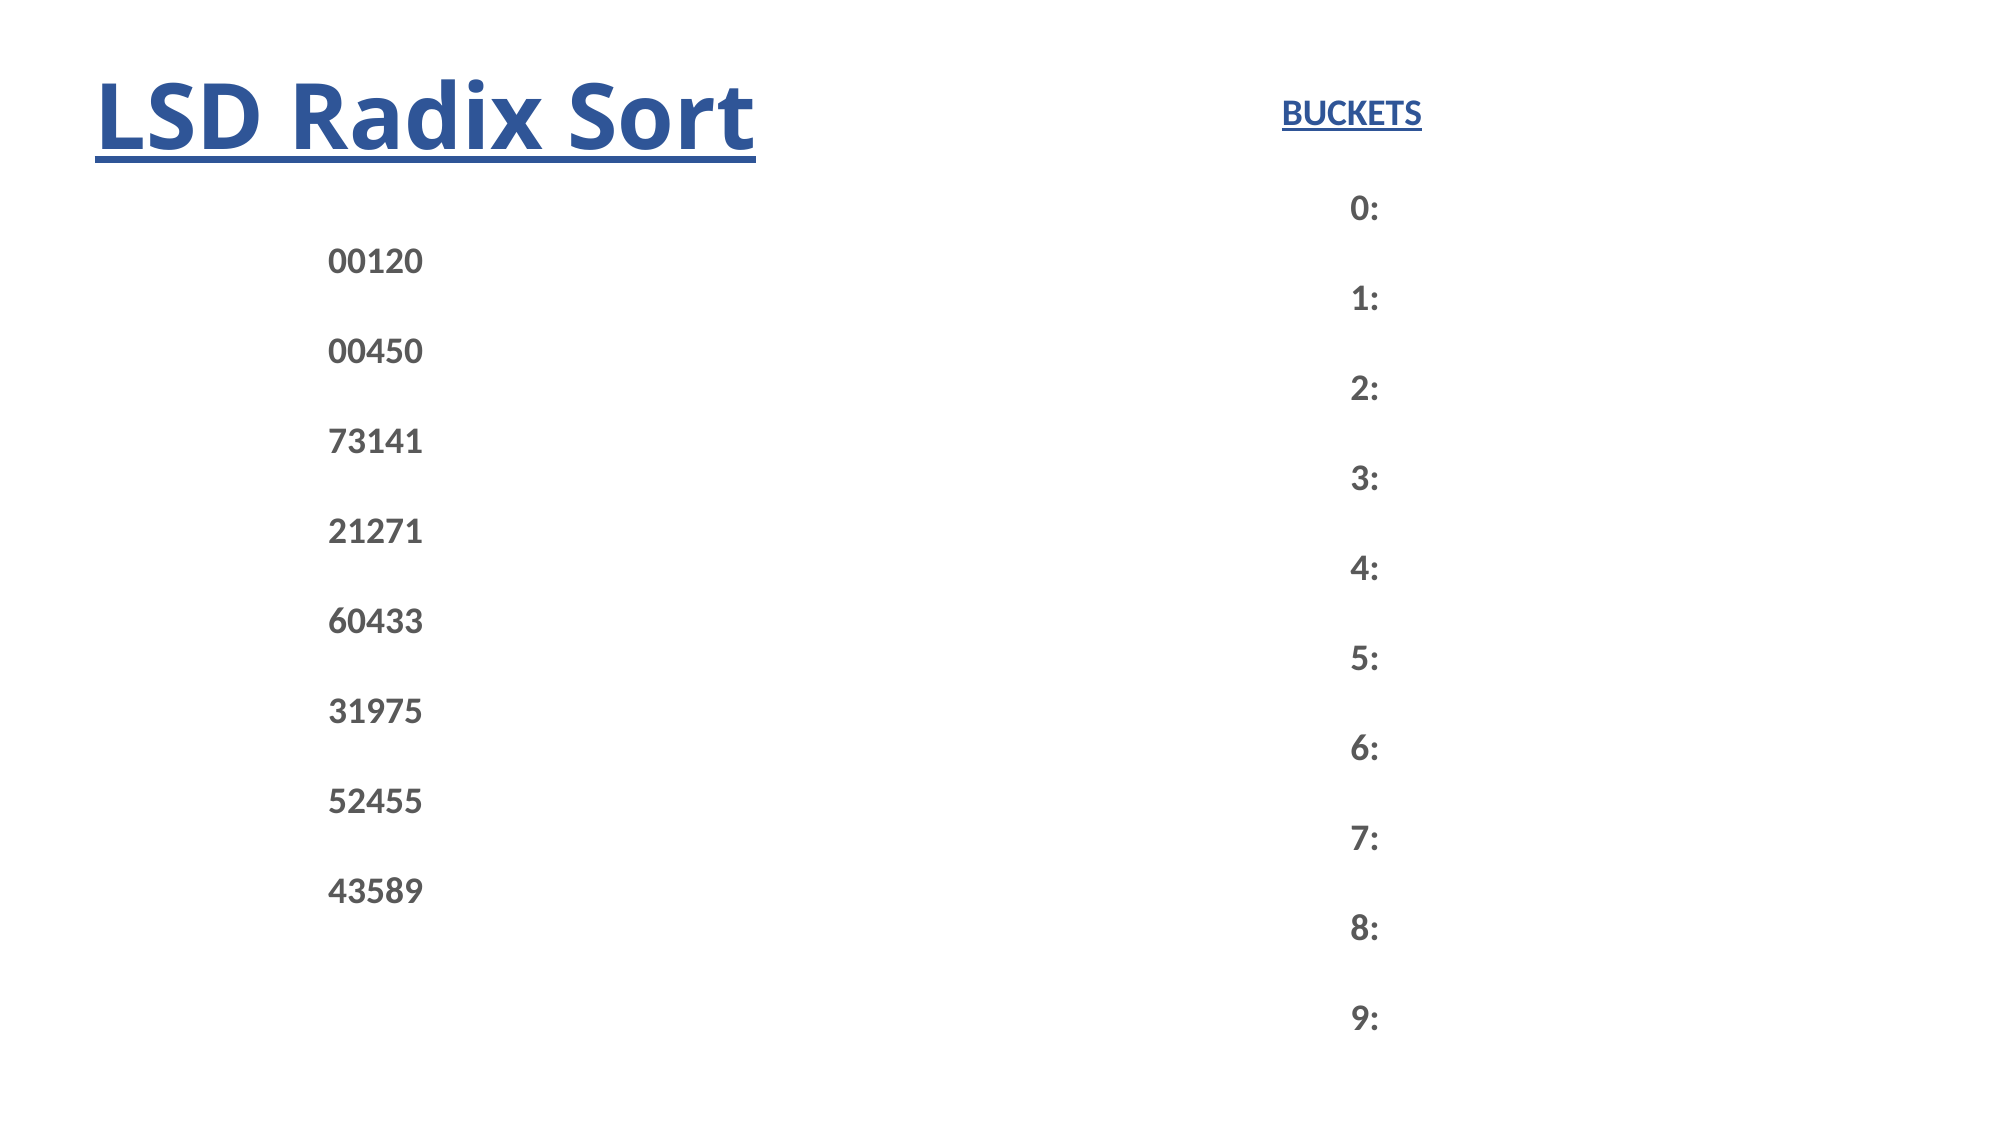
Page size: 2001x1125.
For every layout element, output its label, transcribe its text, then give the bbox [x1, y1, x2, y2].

text_box 0: 1: 2: 3: 4: 5: 6: 7: 8: 9: [1335, 229, 1404, 1046]
text_box 00120 00450 73141 21271 60433 31975 52455 43589 [313, 228, 633, 1009]
title LSD Radix Sort [79, 10, 1805, 229]
